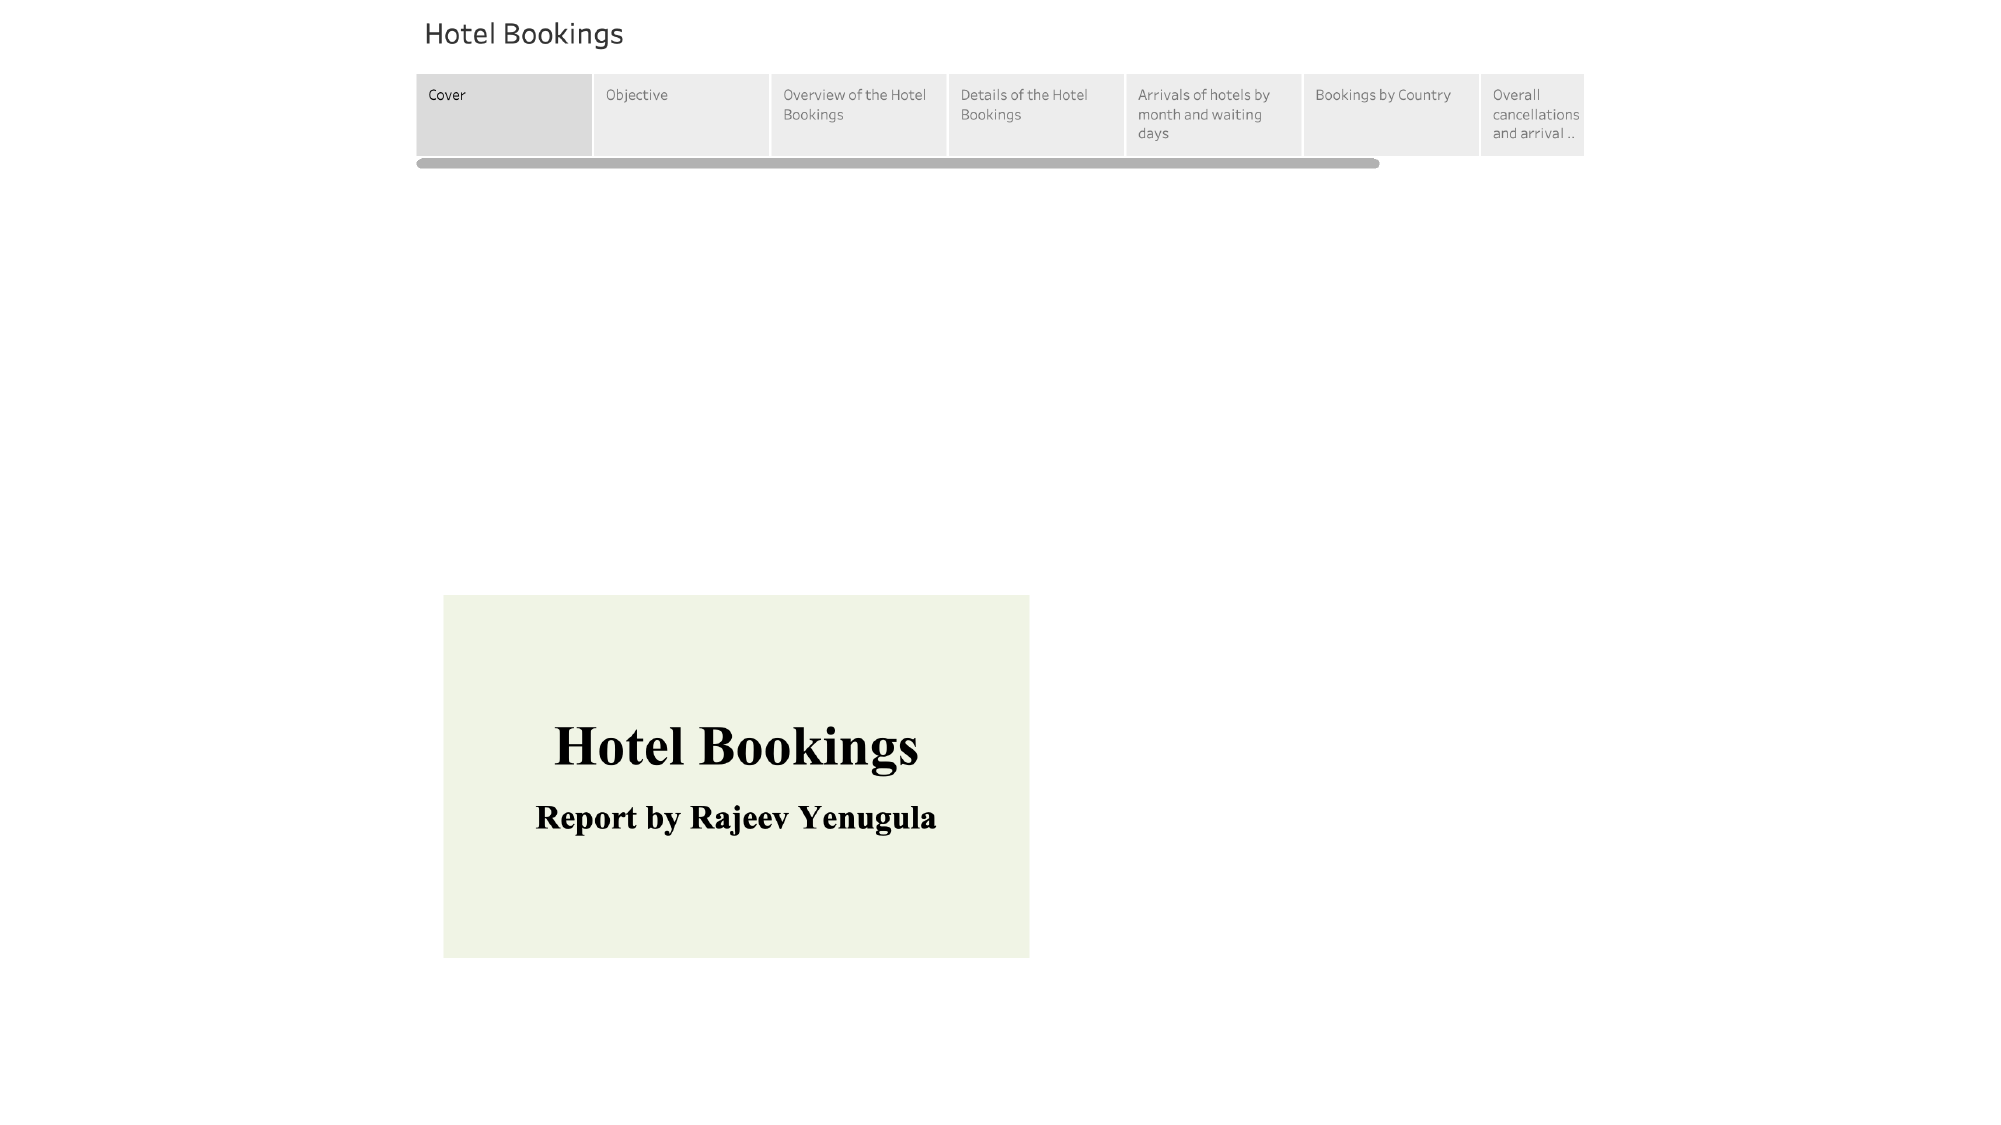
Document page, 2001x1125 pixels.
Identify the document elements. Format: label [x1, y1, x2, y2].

picture [407, 0, 1593, 1125]
